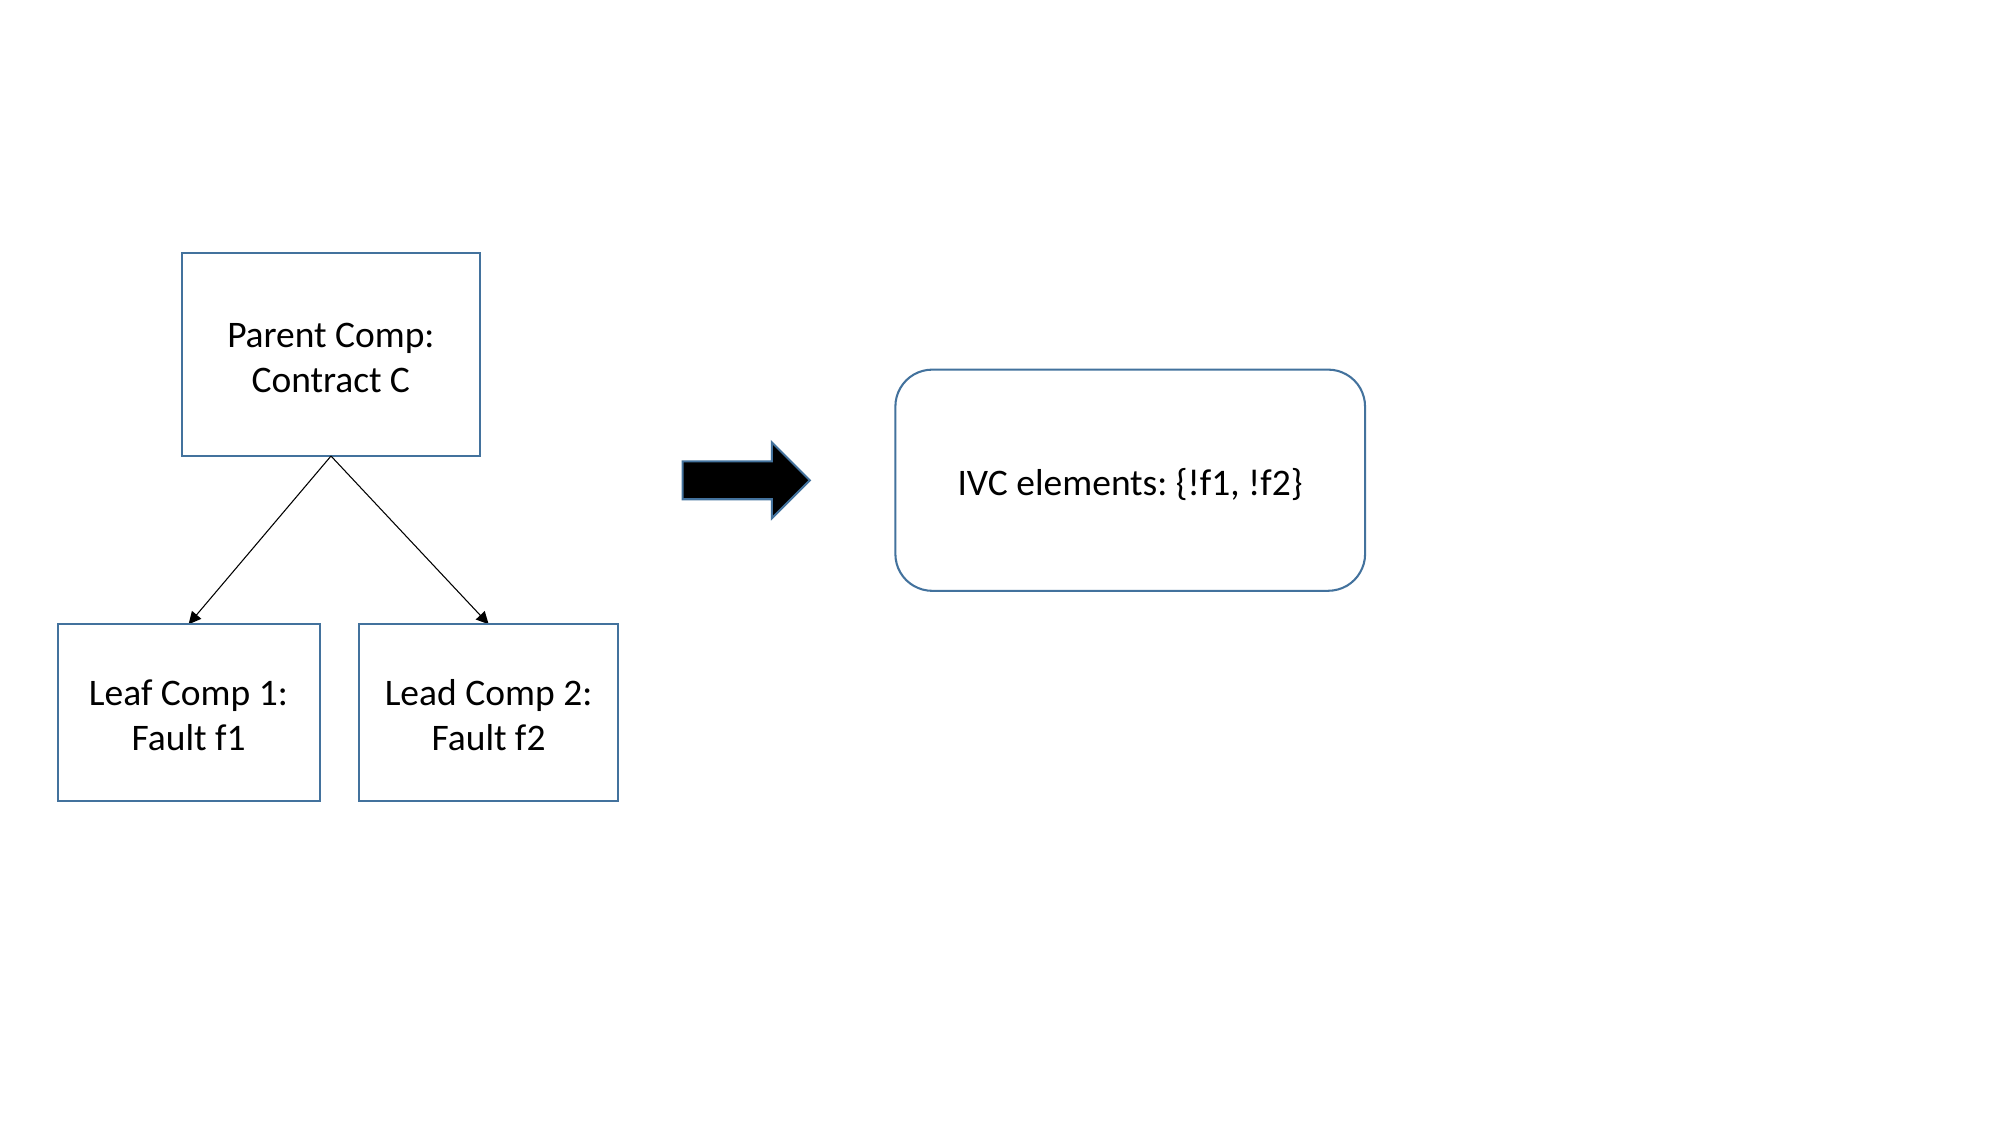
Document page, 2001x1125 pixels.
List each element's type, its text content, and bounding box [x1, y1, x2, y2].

text_box IVC elements: {!f1, !f2} [894, 368, 1367, 592]
text_box [681, 439, 812, 521]
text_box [331, 455, 489, 625]
text_box Leaf Comp 1: Fault f1 [57, 623, 321, 802]
text_box Parent Comp: Contract C [181, 252, 481, 457]
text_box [188, 455, 331, 625]
text_box Lead Comp 2: Fault f2 [358, 623, 619, 802]
